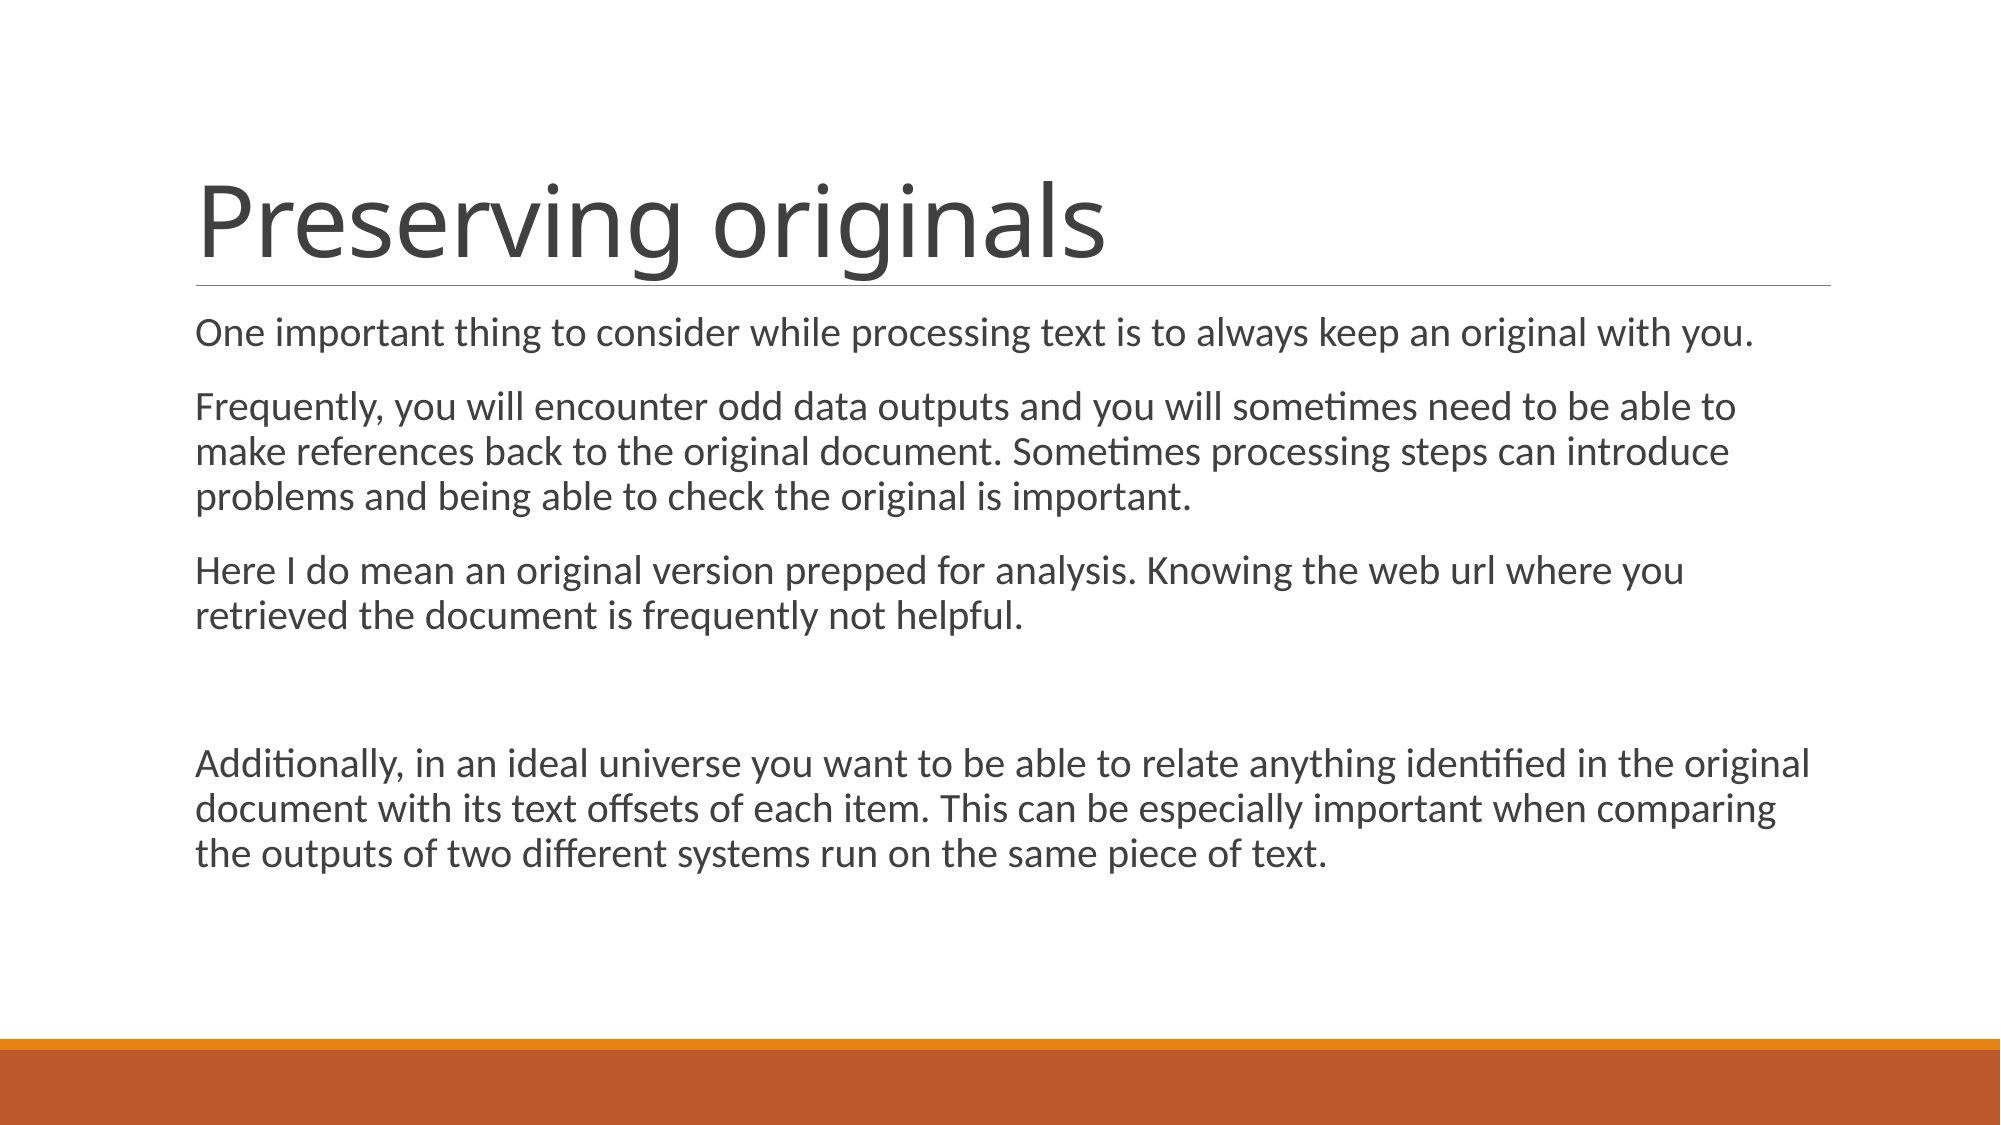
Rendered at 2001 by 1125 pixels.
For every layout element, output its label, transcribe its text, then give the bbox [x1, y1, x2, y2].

title Preserving originals [180, 47, 1830, 285]
list One important thing to consider while processing text is to always keep an original with you. Frequently, you will encounter odd data outputs and you will sometimes need to be able to make references back to the original document. Sometimes processing steps can introduce problems and being able to check the original is important. Here I do mean an original version prepped for analysis. Knowing the web url where you retrieved the document is frequently not helpful. Additionally, in an ideal universe you want to be able to relate anything identified in the original document with its text offsets of each item. This can be especially important when comparing the outputs of two different systems run on the same piece of text. [180, 302, 1830, 963]
